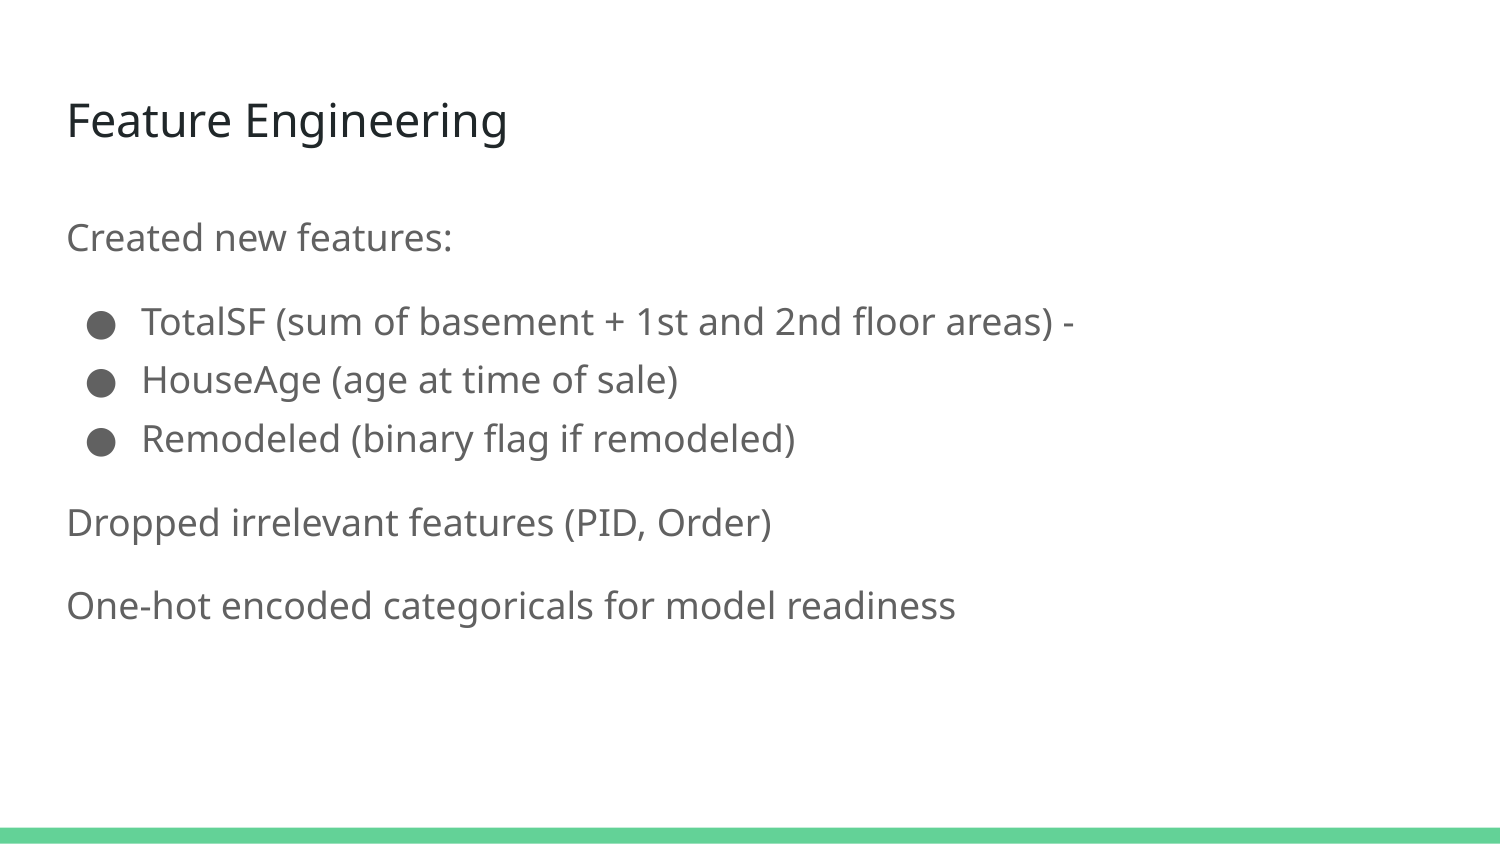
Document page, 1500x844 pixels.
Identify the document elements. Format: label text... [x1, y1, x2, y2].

title Feature Engineering [51, 72, 1449, 167]
list Created new features: TotalSF (sum of basement + 1st and 2nd floor areas) - HouseAge (age at time of sale) Remodeled (binary flag if remodeled) Dropped irrelevant features (PID, Order) One-hot encoded categoricals for model readiness [51, 189, 1449, 750]
